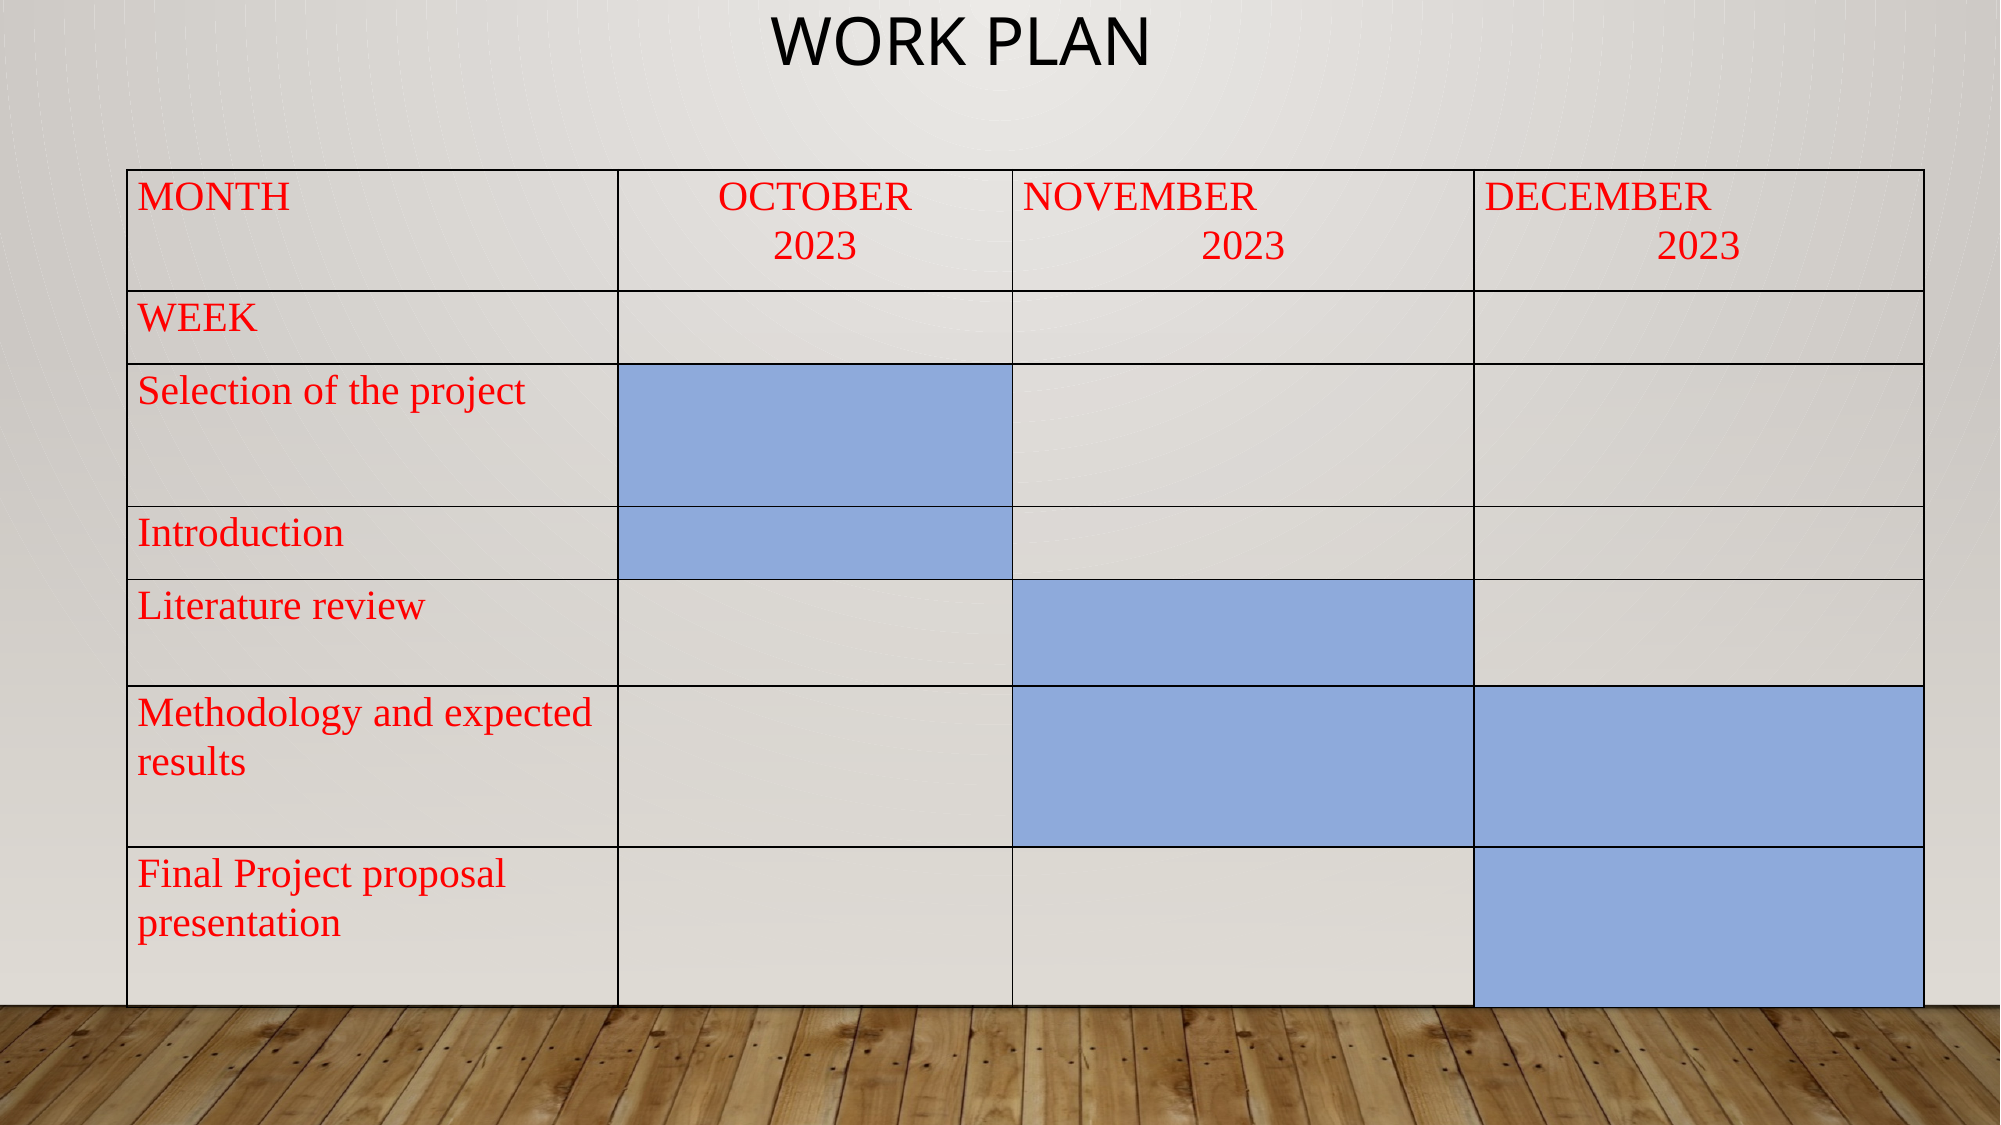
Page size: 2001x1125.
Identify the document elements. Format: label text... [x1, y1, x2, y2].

table_cell [619, 292, 1012, 363]
table_cell [619, 507, 1012, 579]
table_cell Final Project proposal presentation [128, 848, 617, 1007]
table_cell Methodology and expected results [128, 687, 617, 846]
title Work plan [174, 0, 1750, 169]
table_cell [1475, 365, 1923, 506]
table_cell [1475, 848, 1923, 1007]
table_cell [1013, 365, 1473, 506]
table_header DECEMBER 2023 [1475, 171, 1923, 290]
table_cell [619, 848, 1012, 1007]
table_header OCTOBER 2023 [619, 171, 1012, 290]
table_cell [619, 687, 1012, 846]
table_header MONTH [128, 171, 617, 290]
table_cell WEEK [128, 292, 617, 363]
picture [0, 1005, 2000, 1125]
table_cell [1013, 292, 1473, 363]
table_cell [1475, 580, 1923, 685]
table_cell [1475, 507, 1923, 579]
table_cell Literature review [128, 580, 617, 685]
table_header NOVEMBER 2023 [1013, 171, 1473, 290]
table_cell [1475, 687, 1923, 846]
table_cell Selection of the project [128, 365, 617, 506]
table_cell [1013, 507, 1473, 579]
table_cell [619, 580, 1012, 685]
table_cell [1013, 580, 1473, 685]
table_cell [1013, 848, 1473, 1007]
table_cell [1013, 687, 1473, 846]
table_cell Introduction [128, 507, 617, 579]
table_cell [619, 365, 1012, 506]
table_cell [1475, 292, 1923, 363]
